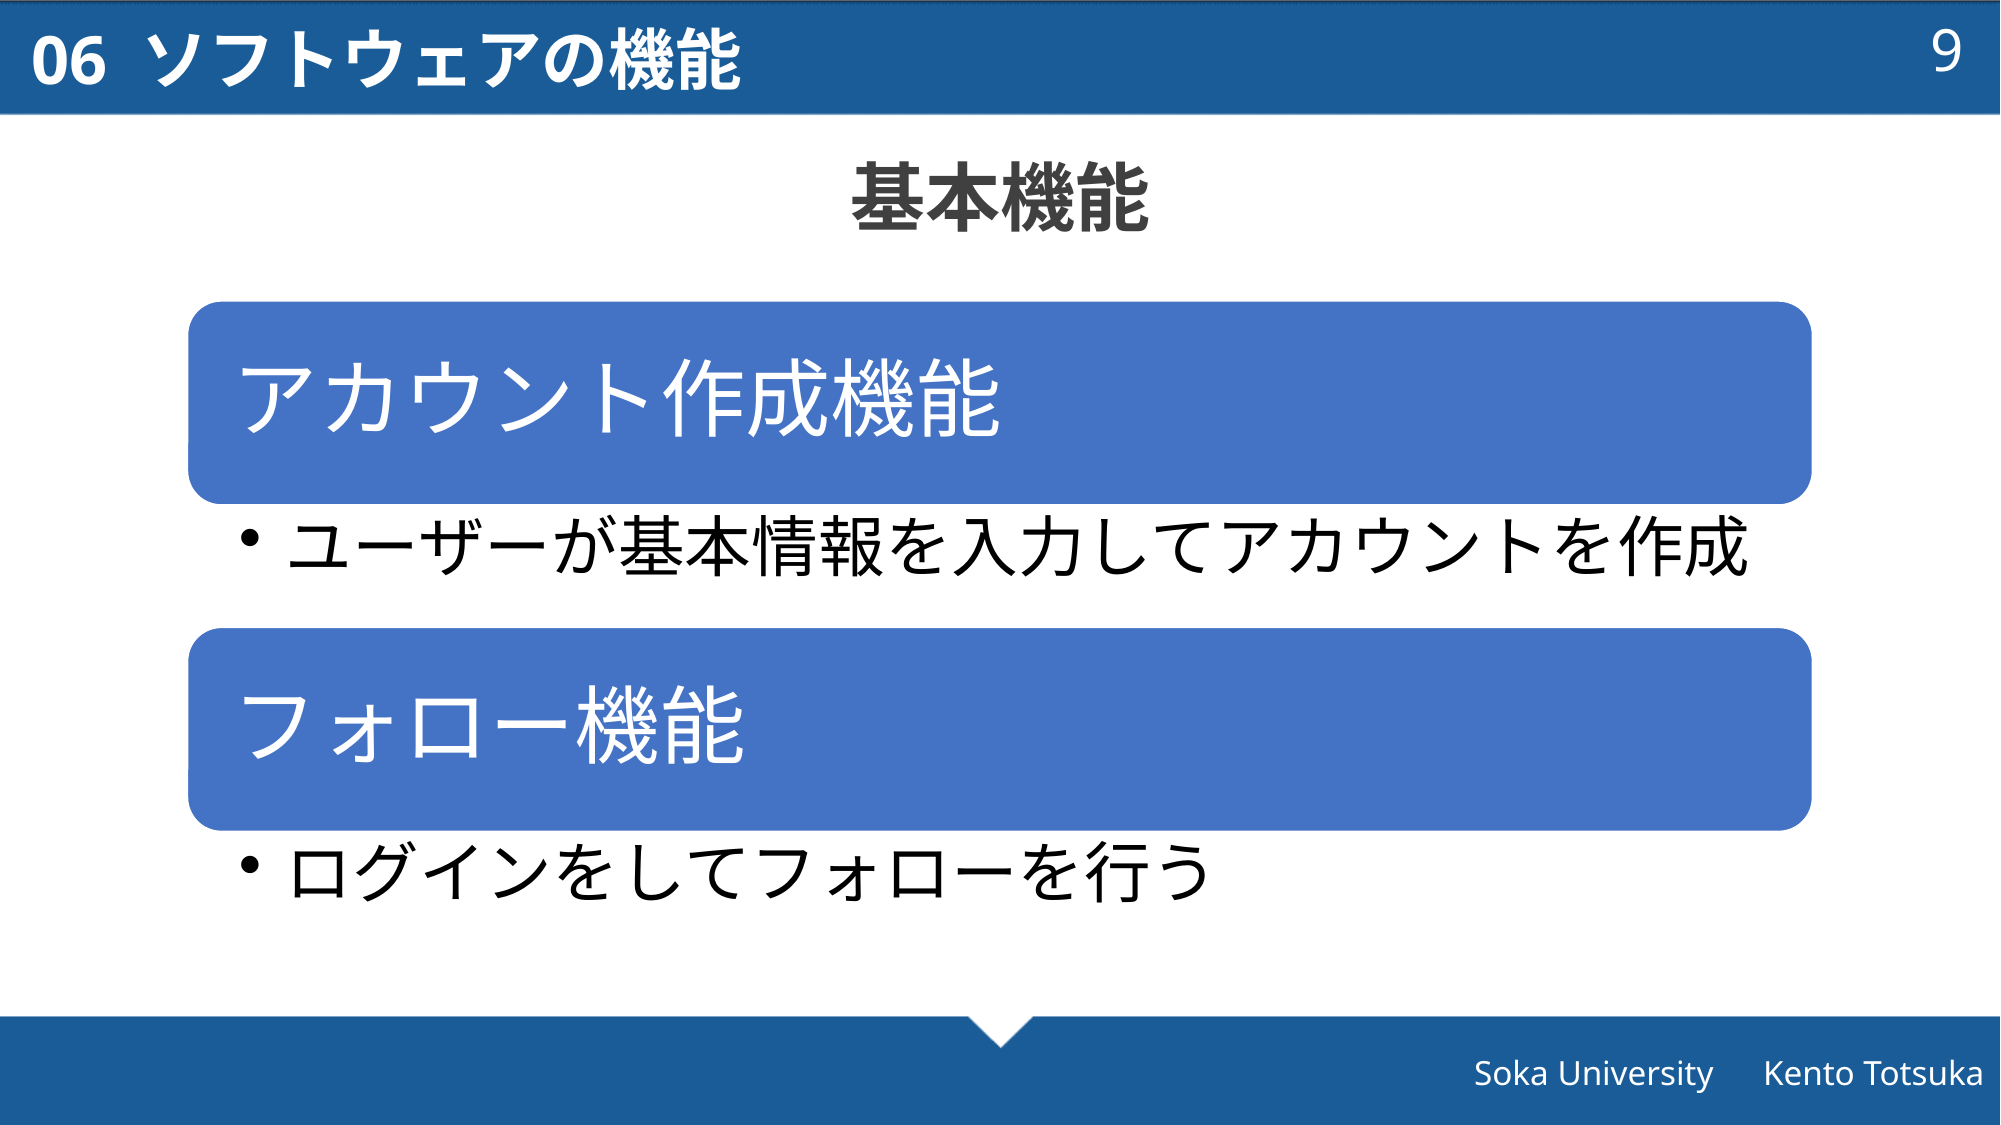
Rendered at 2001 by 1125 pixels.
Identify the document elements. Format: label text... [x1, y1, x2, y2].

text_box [187, 270, 1813, 984]
text_box 06 ソフトウェアの機能 [16, 10, 757, 106]
text_box 基本機能 [417, 142, 1584, 248]
text_box Soka University Kento Totsuka [1459, 1044, 2000, 1100]
slide_number 8 [1528, 22, 1979, 83]
picture [0, 0, 2000, 1125]
